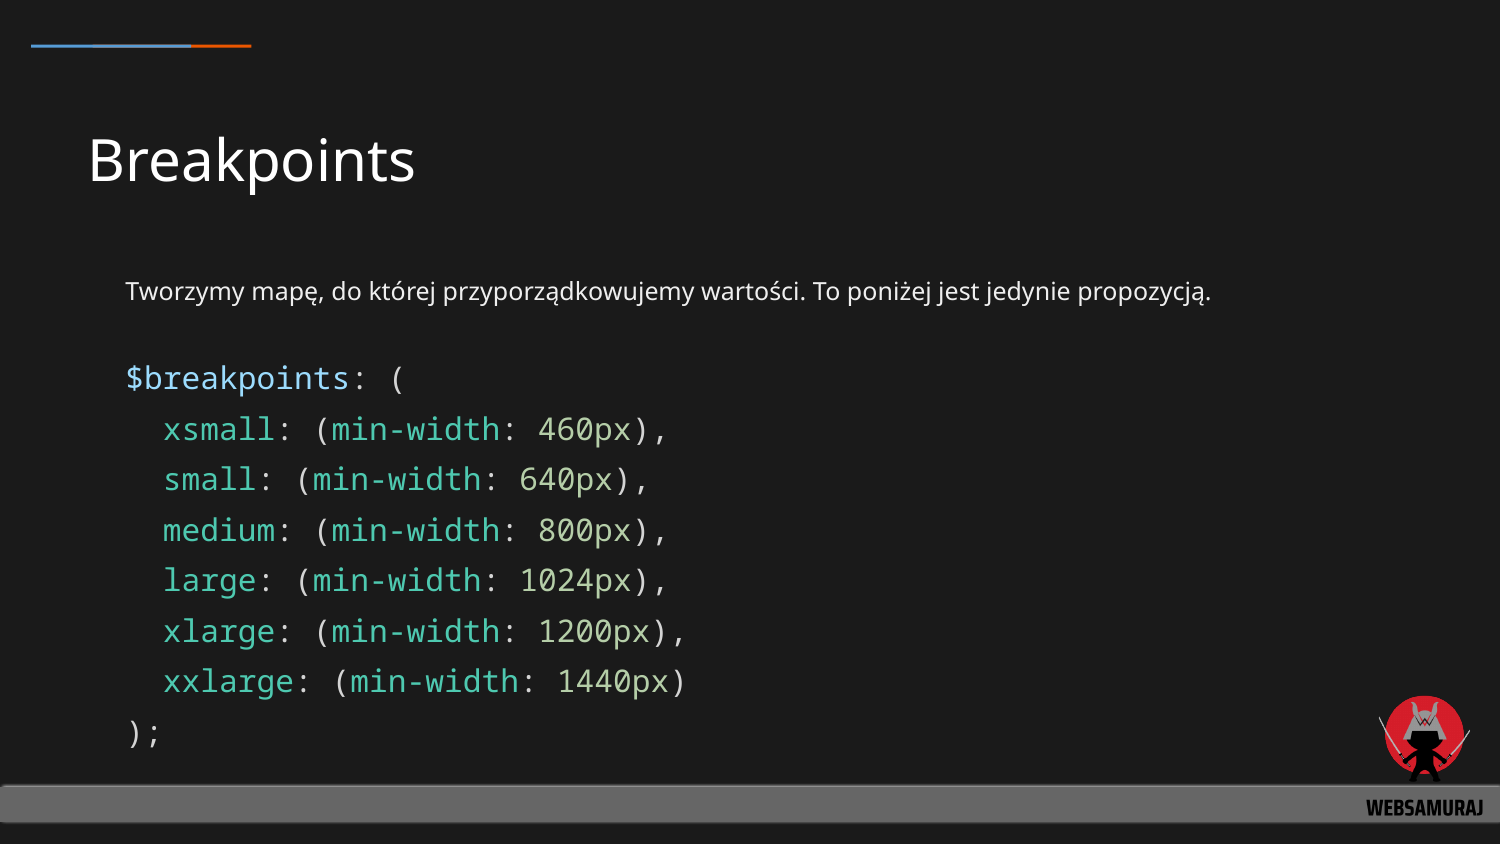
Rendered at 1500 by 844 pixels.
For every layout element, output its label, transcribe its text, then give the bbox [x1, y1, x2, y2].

title Breakpoints [72, 97, 1416, 206]
subtitle Tworzymy mapę, do której przyporządkowujemy wartości. To poniżej jest jedynie propozycją. $breakpoints: ( xsmall: (min-width: 460px), small: (min-width: 640px), medium: (min-width: 800px), large: (min-width: 1024px), xlarge: (min-width: 1200px), xxlarge: (min-width: 1440px) ); [110, 249, 1379, 742]
picture [1358, 689, 1491, 822]
